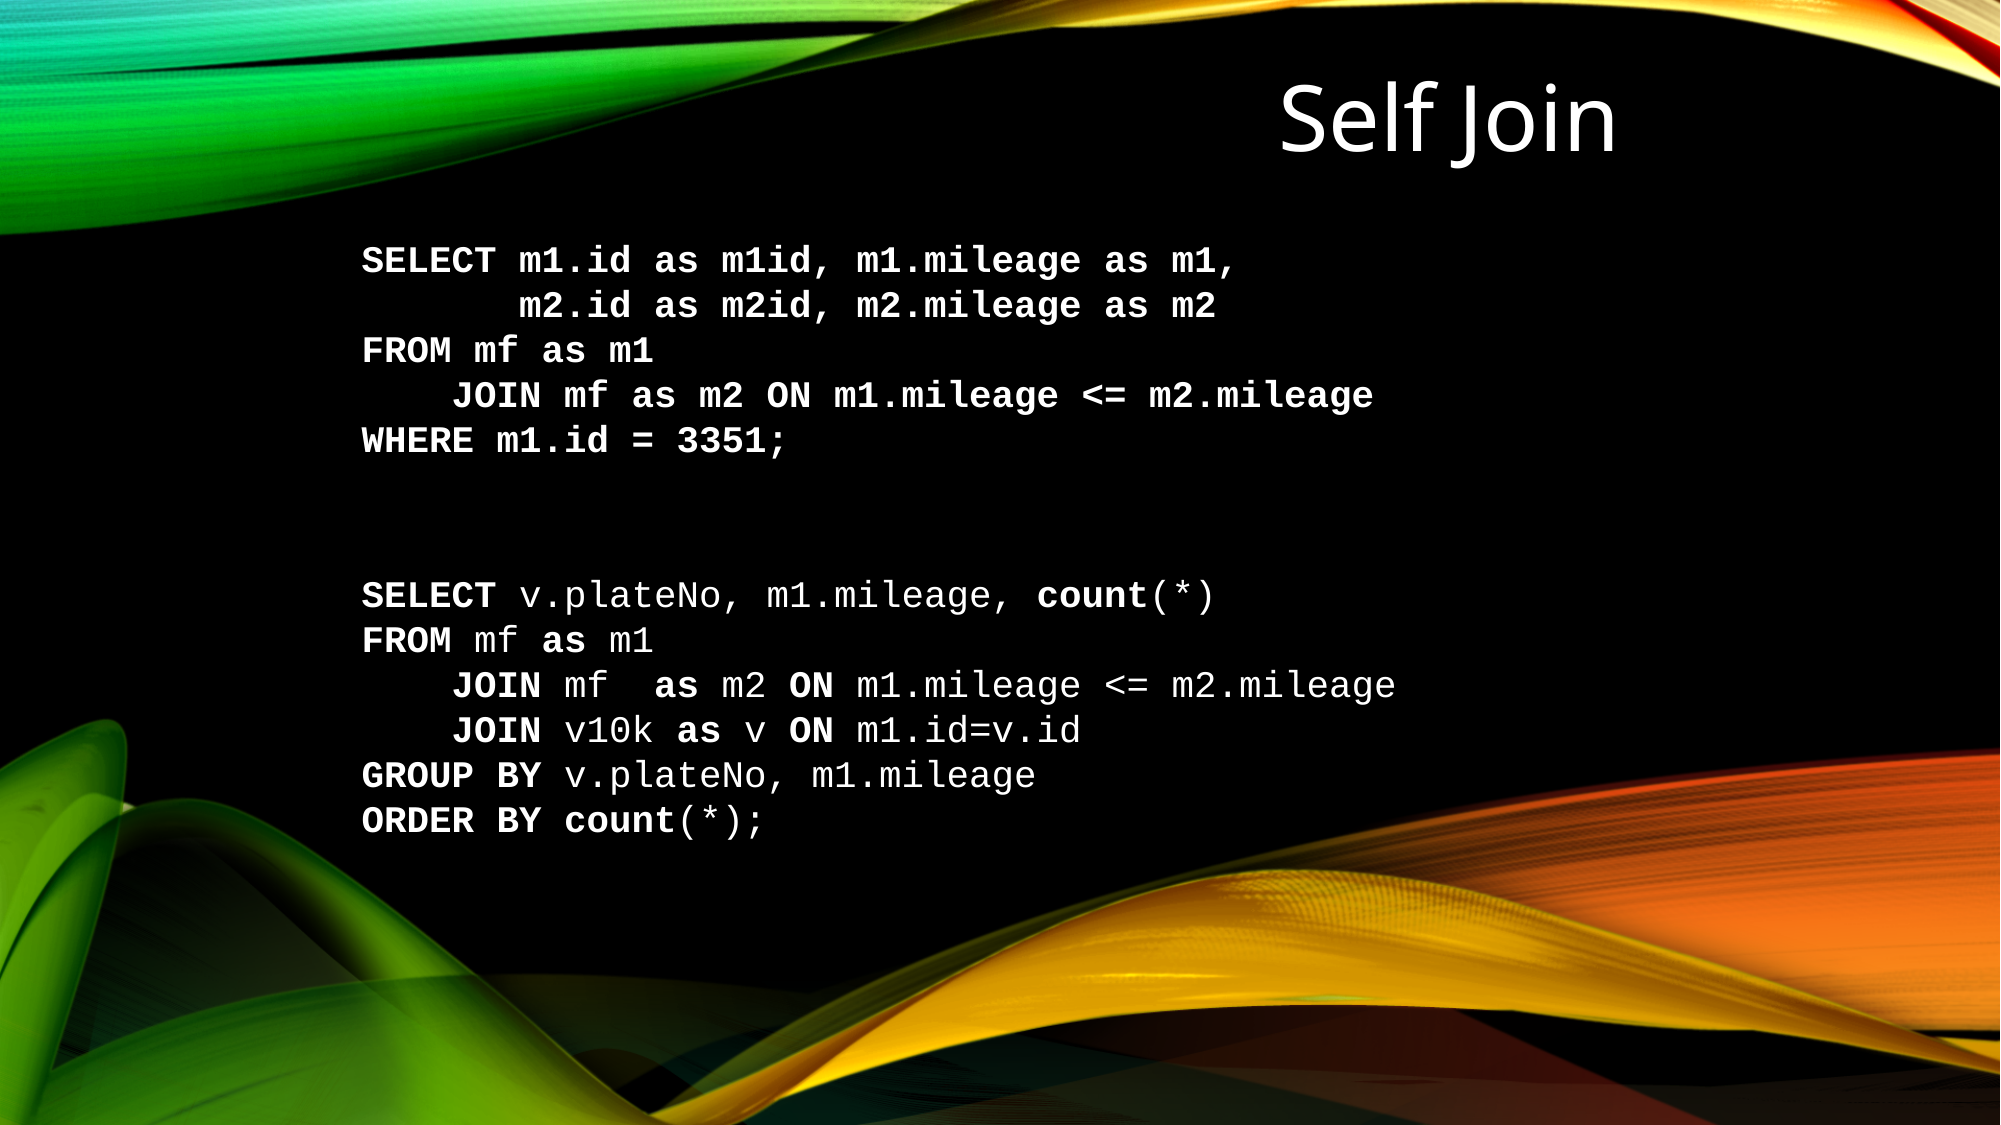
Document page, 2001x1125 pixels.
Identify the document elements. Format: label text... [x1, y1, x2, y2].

text_box Self Join [1263, 52, 1636, 177]
picture [0, 0, 2000, 237]
picture [0, 717, 2000, 1125]
text_box SELECT v.plateNo, m1.mileage, count(*) FROM mf as m1 JOIN mf as m2 ON m1.mileage <= m2.mileage JOIN v10k as v ON m1.id=v.id GROUP BY v.plateNo, m1.mileage ORDER BY count(*); [346, 562, 1614, 848]
text_box SELECT m1.id as m1id, m1.mileage as m1, m2.id as m2id, m2.mileage as m2 FROM mf as m1 JOIN mf as m2 ON m1.mileage <= m2.mileage WHERE m1.id = 3351; [346, 227, 1614, 467]
